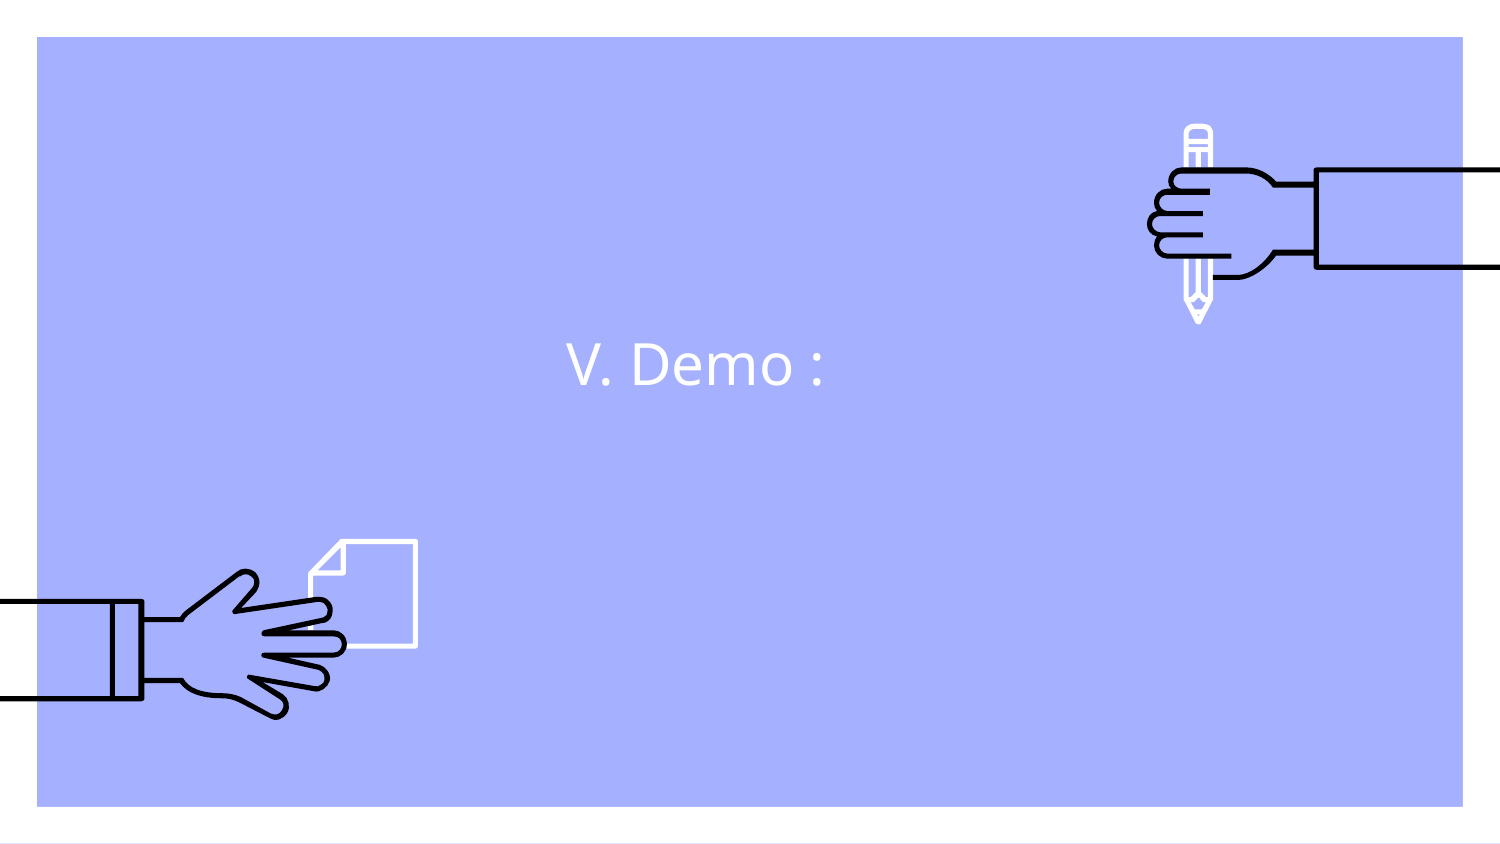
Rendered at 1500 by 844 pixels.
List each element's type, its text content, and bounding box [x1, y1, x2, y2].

title V. Demo : [355, 249, 1037, 413]
